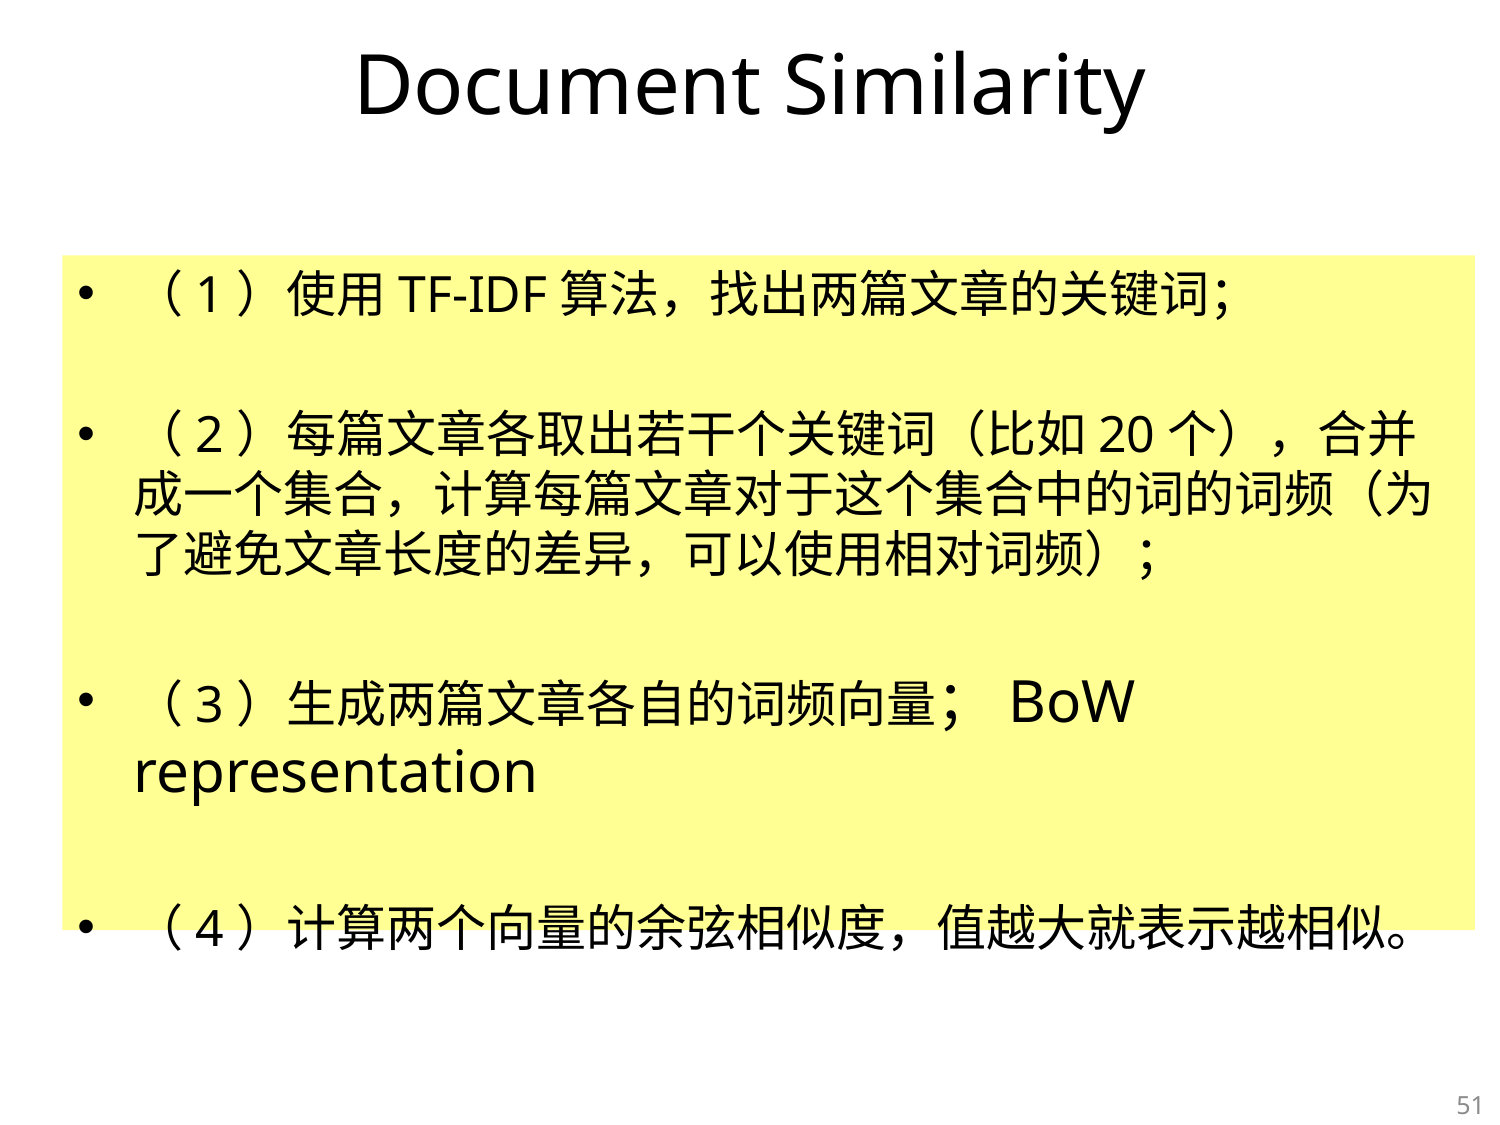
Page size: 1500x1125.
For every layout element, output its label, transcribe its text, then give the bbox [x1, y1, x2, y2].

list （1）使用TF-IDF算法，找出两篇文章的关键词； （2）每篇文章各取出若干个关键词（比如20个），合并成一个集合，计算每篇文章对于这个集合中的词的词频（为了避免文章长度的差异，可以使用相对词频）； （3）生成两篇文章各自的词频向量；BoW representation （4）计算两个向量的余弦相似度，值越大就表示越相似。 [62, 255, 1475, 931]
slide_number 51 [1149, 1087, 1500, 1125]
title Document Similarity [0, 0, 1500, 163]
